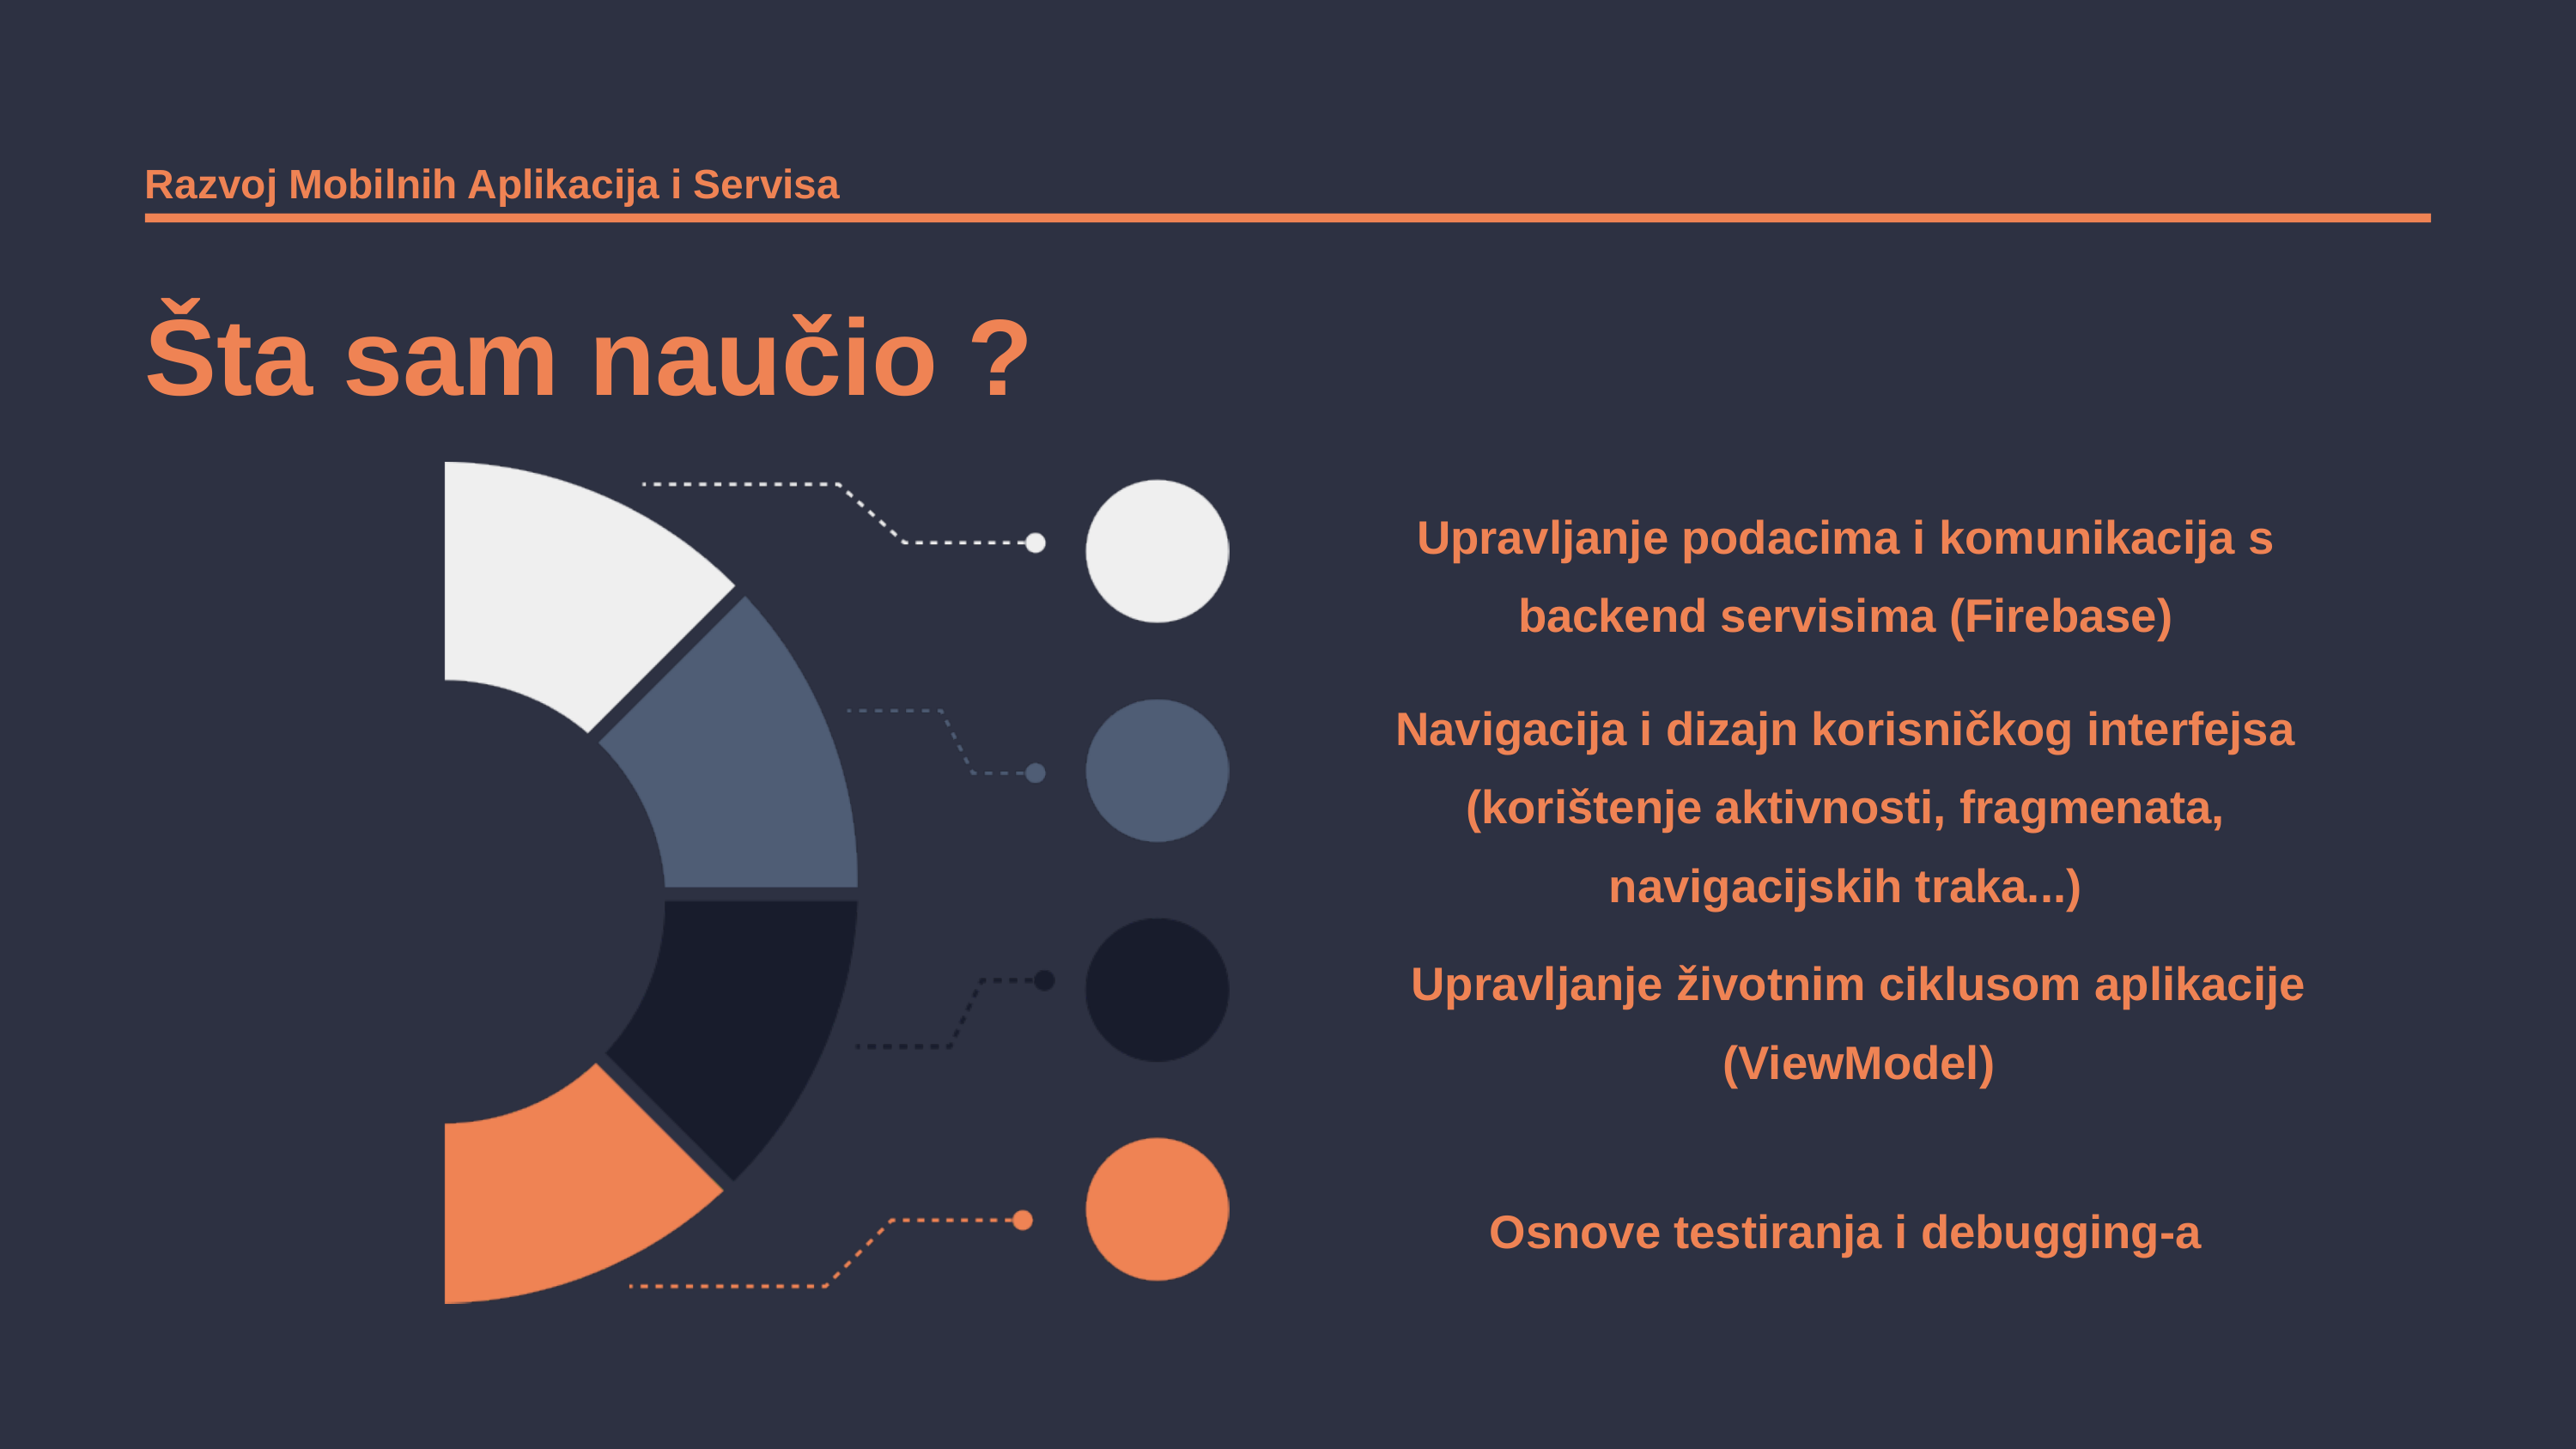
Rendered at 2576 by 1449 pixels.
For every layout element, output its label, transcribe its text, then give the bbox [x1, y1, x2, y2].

text_box Šta sam naučio ? [144, 253, 2122, 417]
text_box Razvoj Mobilnih Aplikacija i Servisa [144, 137, 1285, 207]
text_box Upravljanje životnim ciklusom aplikacije (ViewModel) [1359, 931, 2359, 1088]
text_box Osnove testiranja i debugging-a [1333, 1179, 2359, 1258]
text_box [444, 462, 1230, 1304]
text_box Navigacija i dizajn korisničkog interfejsa (korištenje aktivnosti, fragmenata, navigacijskih traka...) [1333, 676, 2359, 912]
text_box [144, 213, 2432, 223]
text_box Upravljanje podacima i komunikacija s backend servisima (Firebase) [1333, 484, 2359, 642]
